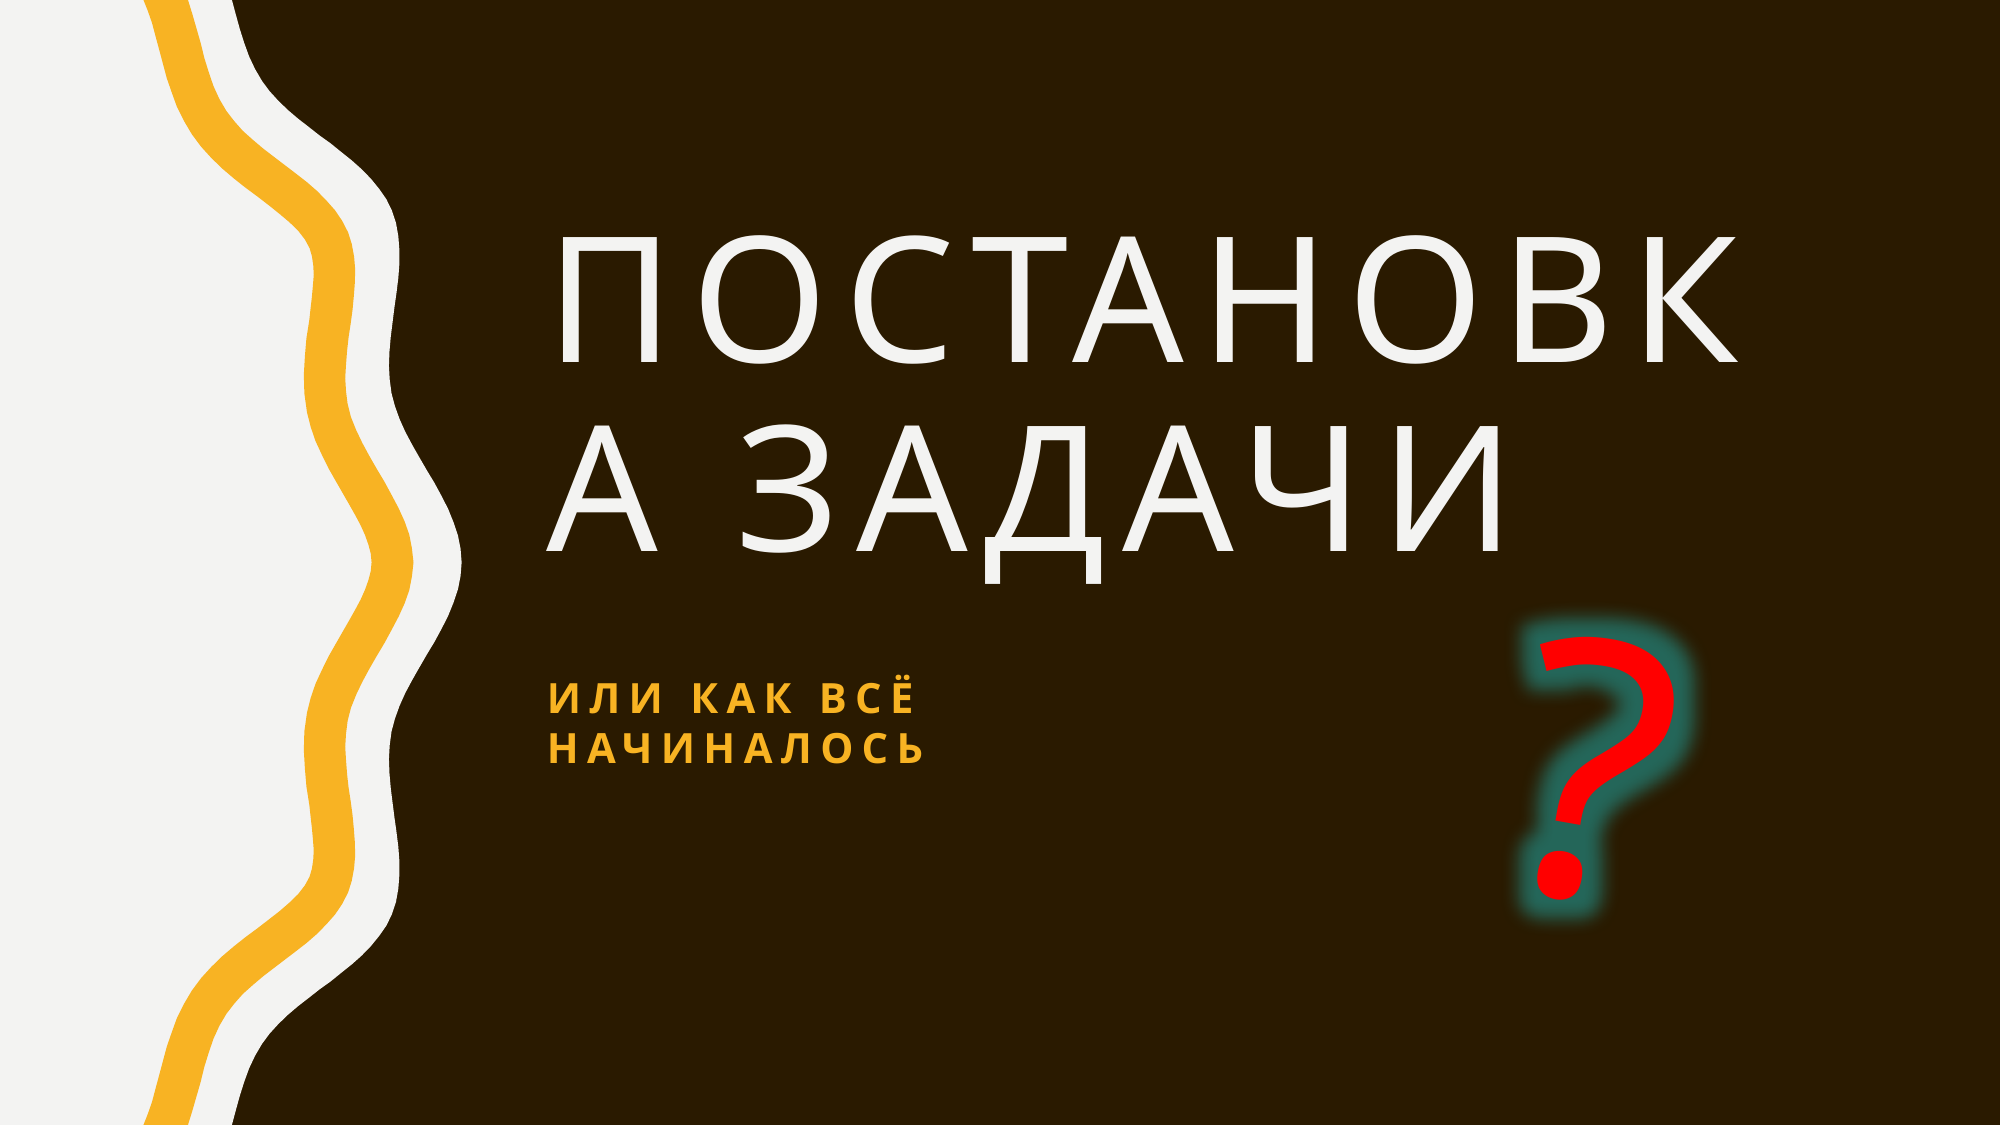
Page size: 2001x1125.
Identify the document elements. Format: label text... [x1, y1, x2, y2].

text_box ? [1465, 518, 1681, 984]
list Или Как всё начиналось [531, 663, 1337, 754]
title Постановка задачи [531, 176, 1875, 597]
